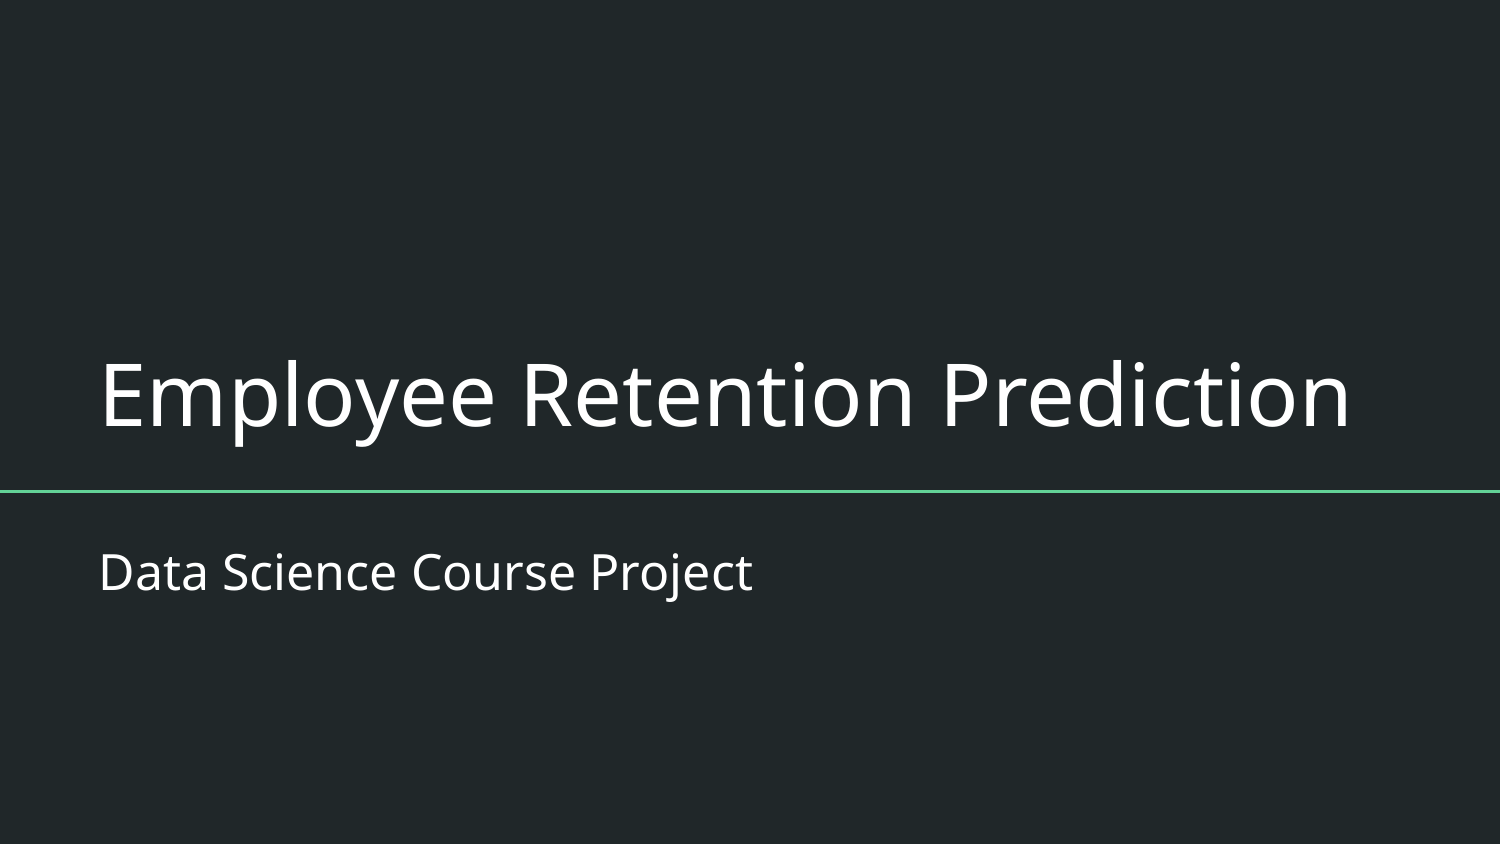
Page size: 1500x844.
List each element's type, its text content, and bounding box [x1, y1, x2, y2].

title Employee Retention Prediction [83, 206, 1417, 467]
subtitle Data Science Course Project [83, 522, 1417, 626]
